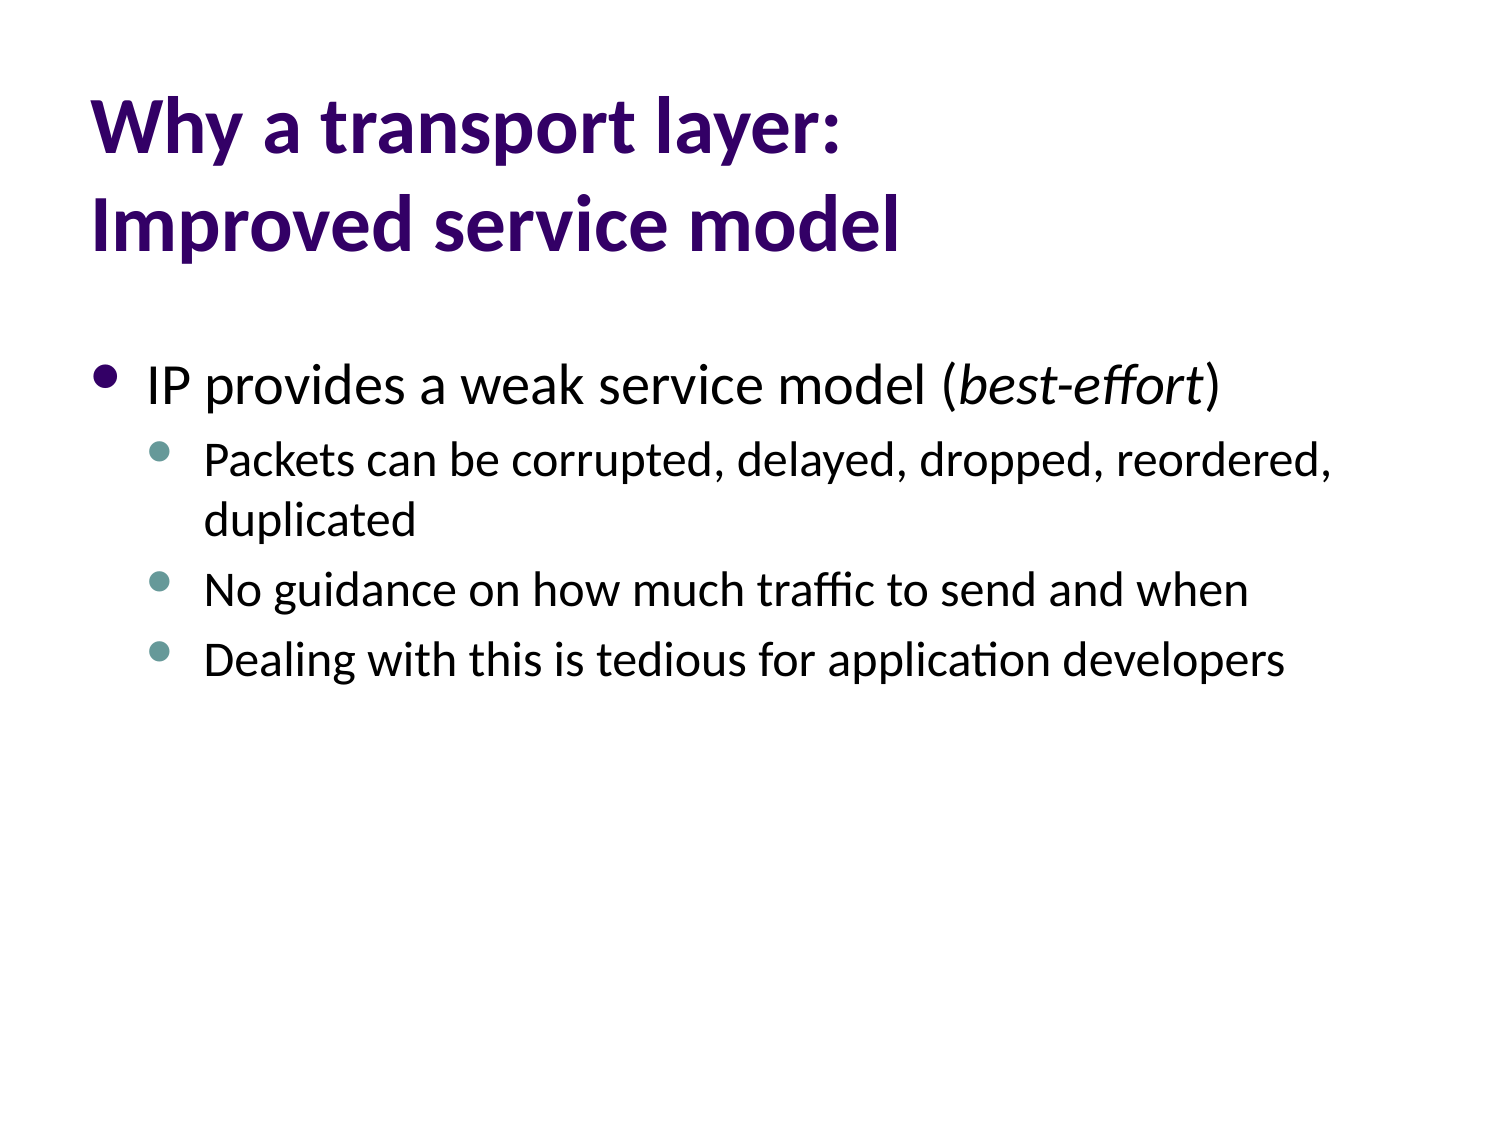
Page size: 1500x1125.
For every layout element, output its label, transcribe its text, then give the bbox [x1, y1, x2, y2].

list IP provides a weak service model (best-effort) Packets can be corrupted, delayed, dropped, reordered, duplicated No guidance on how much traffic to send and when Dealing with this is tedious for application developers [75, 338, 1425, 1063]
title Why a transport layer: Improved service model [75, 82, 1425, 275]
